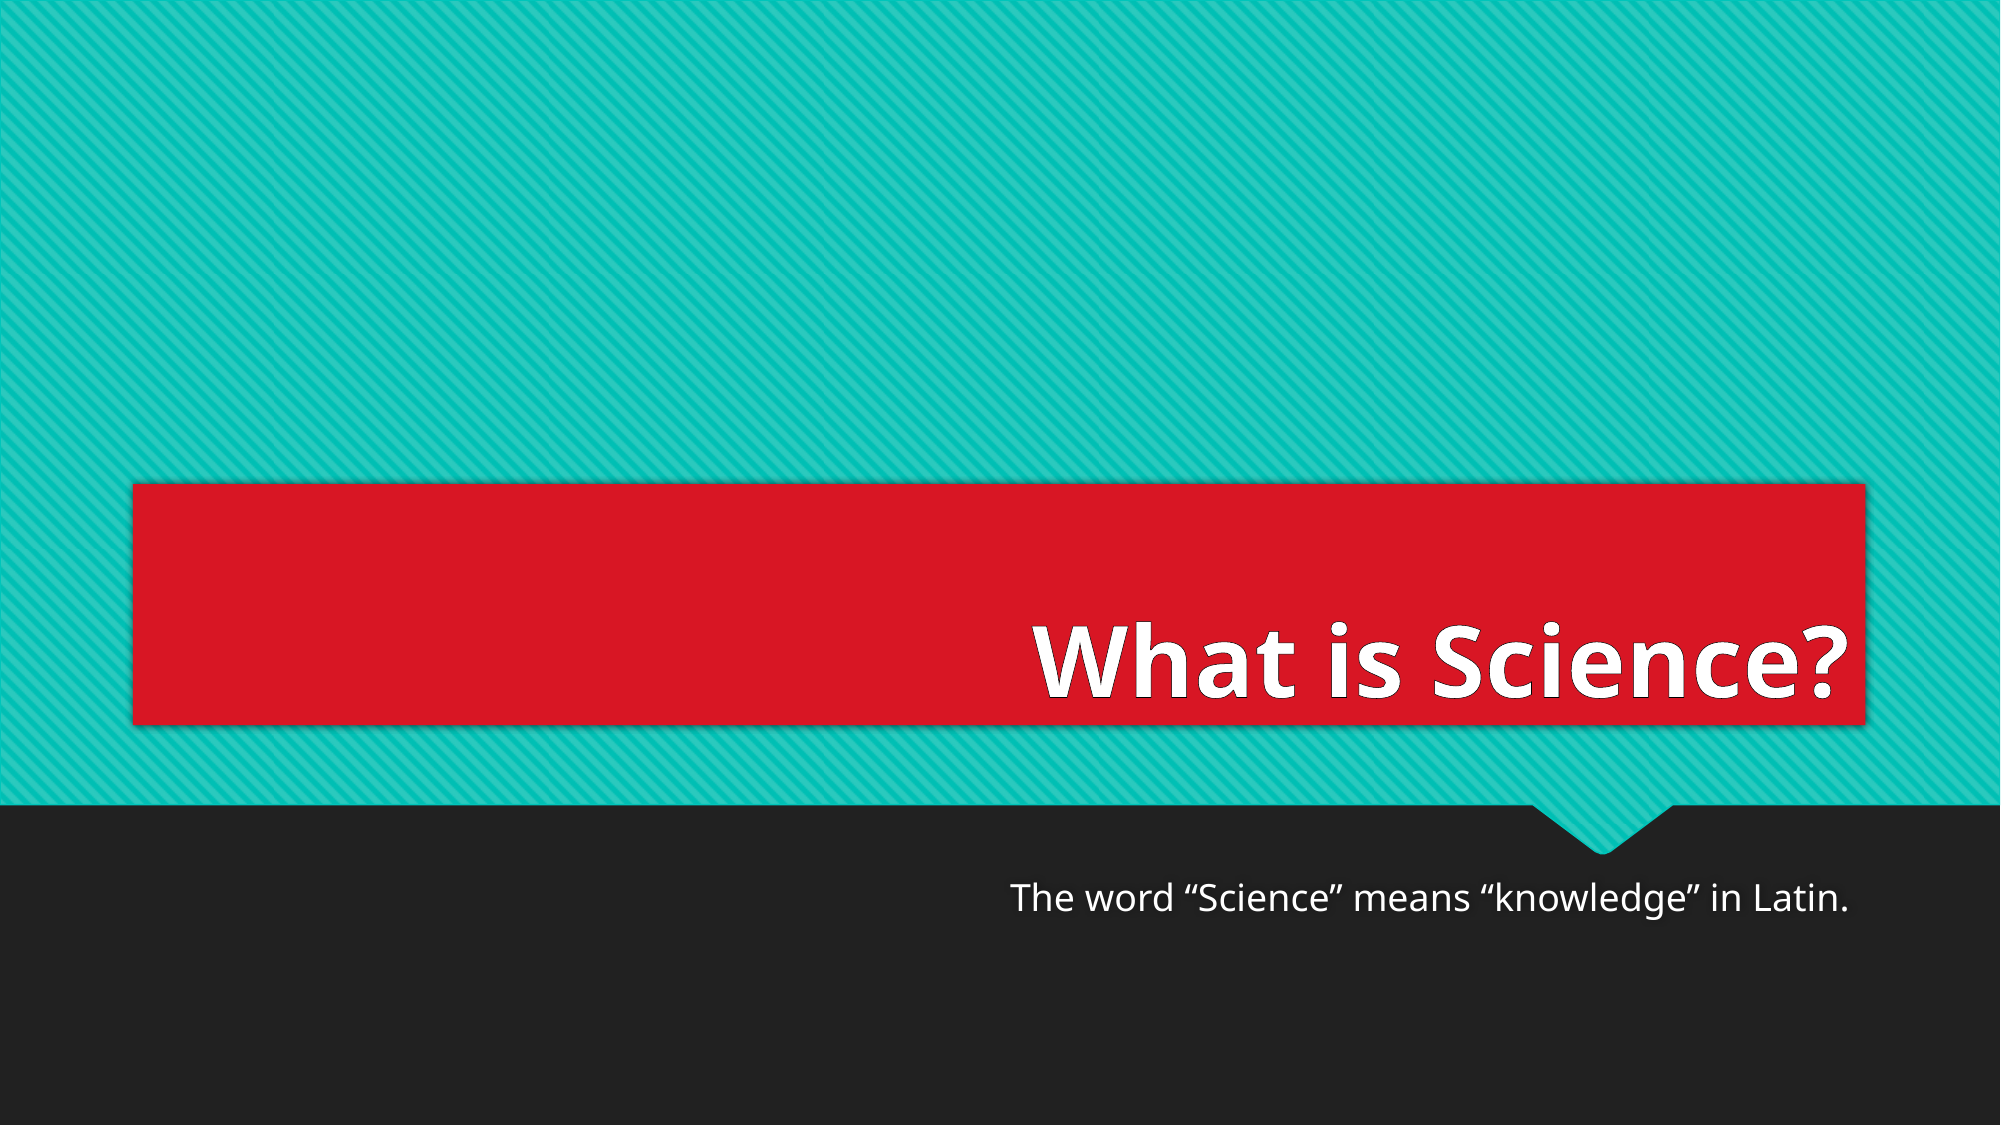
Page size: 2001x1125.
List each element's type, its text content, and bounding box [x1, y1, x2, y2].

title What is Science? [132, 484, 1866, 726]
list The word “Science” means “knowledge” in Latin. [132, 866, 1866, 938]
